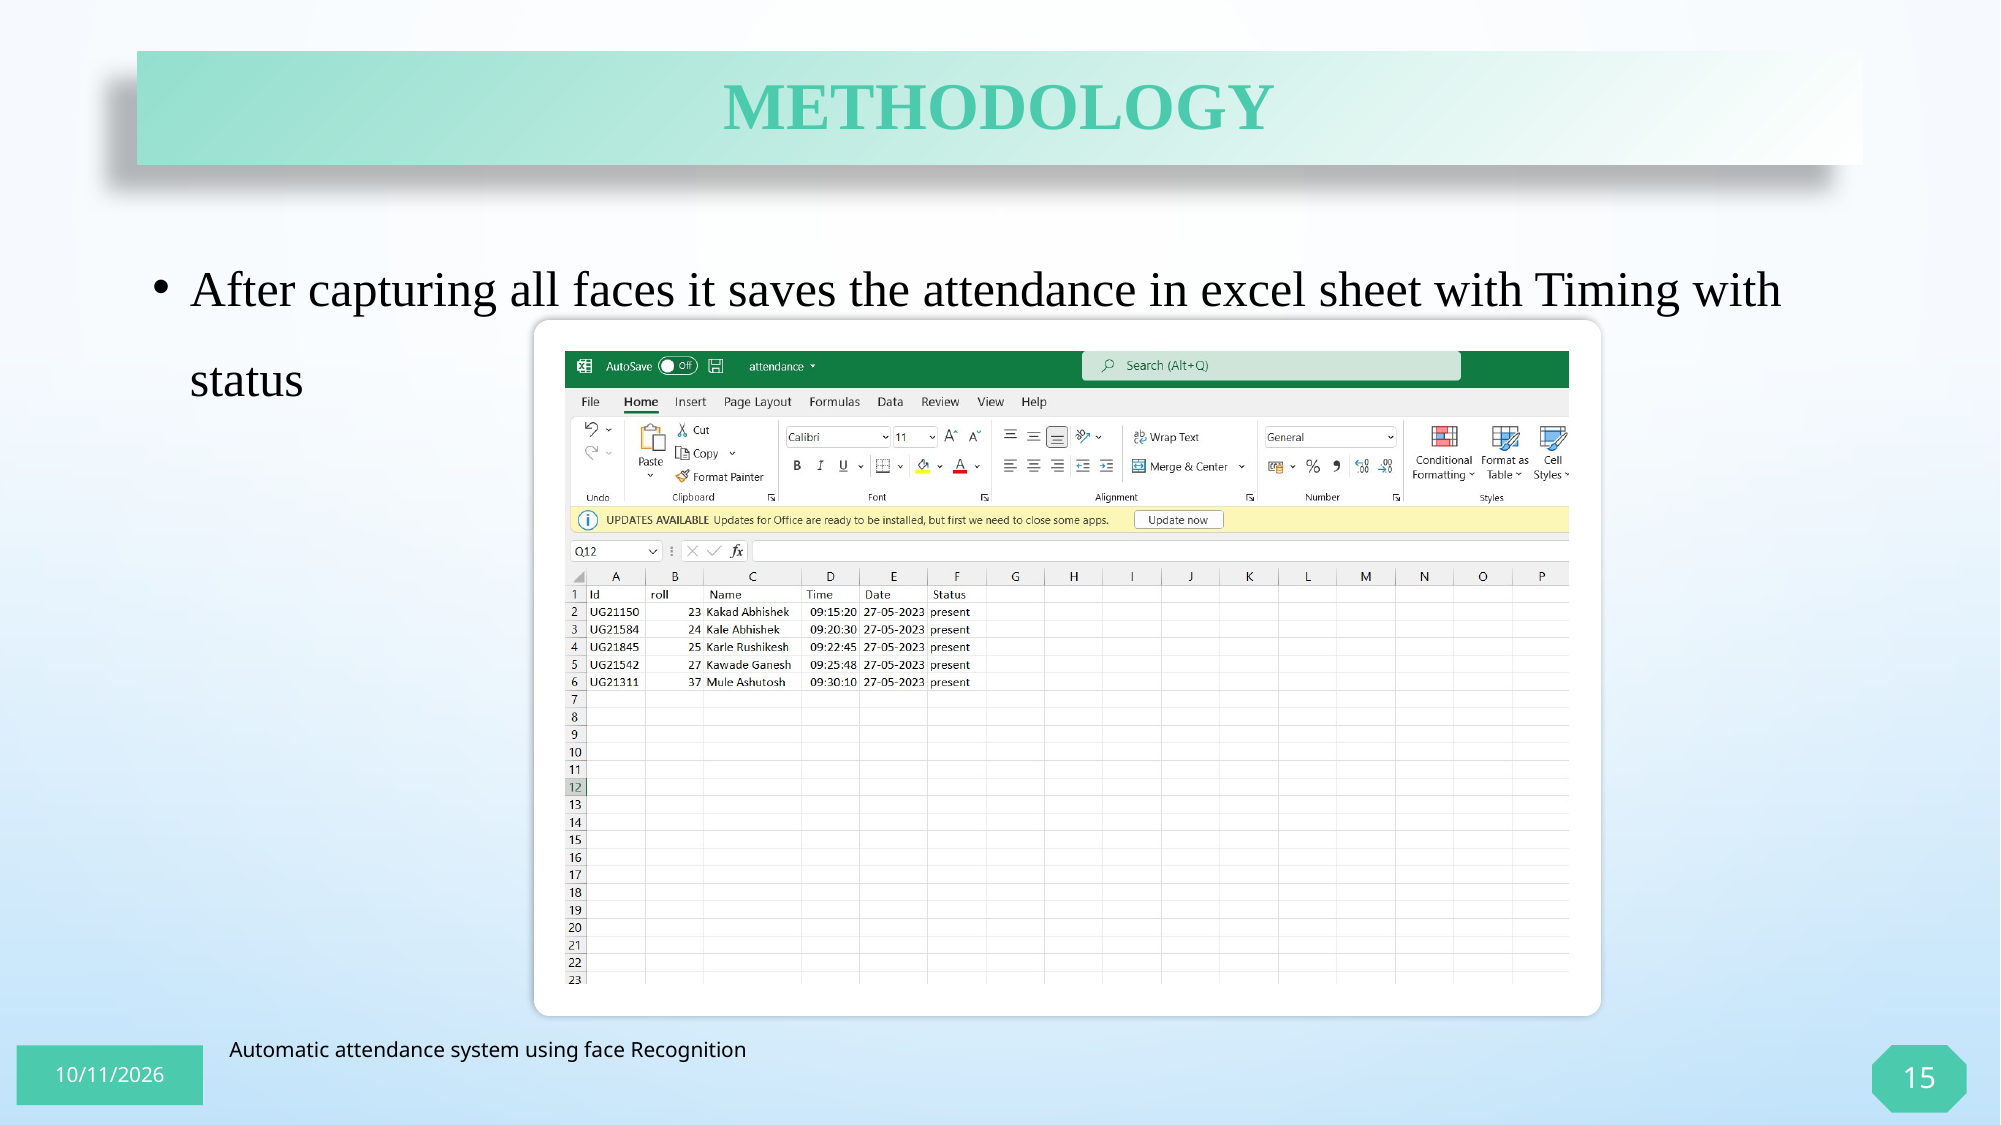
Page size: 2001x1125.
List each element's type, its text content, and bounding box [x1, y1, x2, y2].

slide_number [16, 1045, 203, 1106]
picture [0, 0, 2000, 1125]
slide_number 15 [1872, 1045, 1967, 1113]
title methodology [137, 51, 1863, 165]
footer Automatic attendance system using face Recognition [214, 1018, 1310, 1079]
list After capturing all faces it saves the attendance in excel sheet with Timing with status [137, 219, 1863, 1014]
